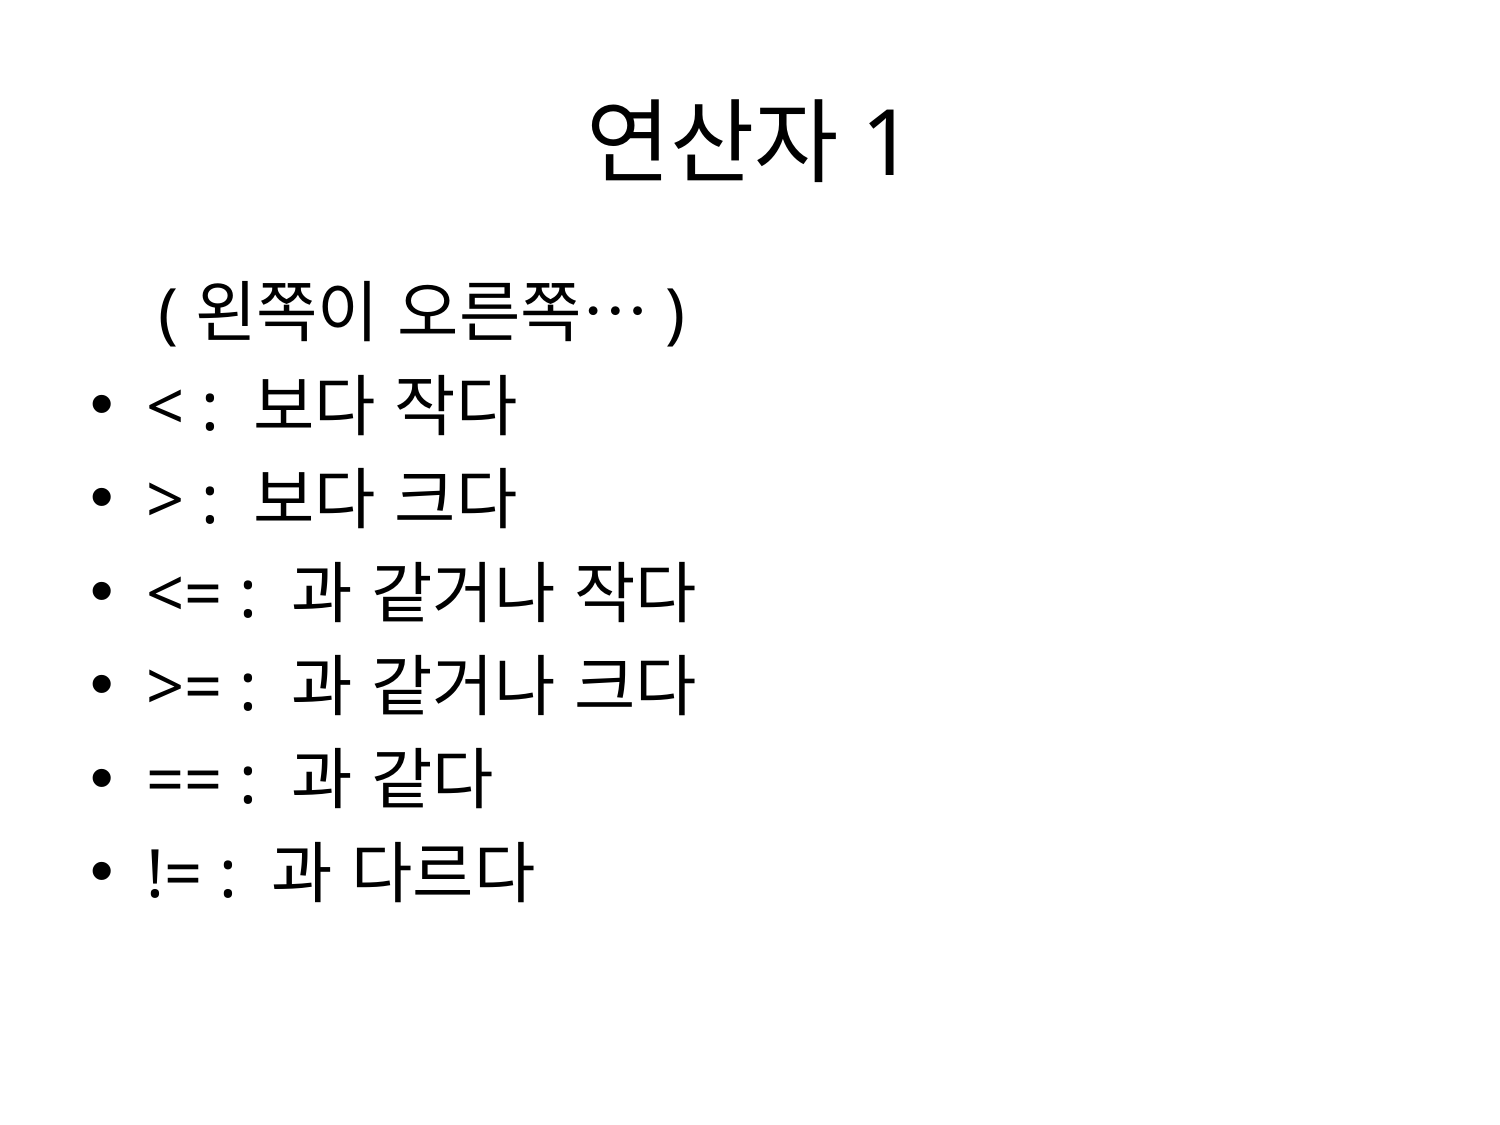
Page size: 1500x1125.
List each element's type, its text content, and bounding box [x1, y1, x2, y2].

list (왼쪽이 오른쪽…) < : 보다 작다 > : 보다 크다 <= : 과 같거나 작다 >= : 과 같거나 크다 == : 과 같다 != : 과 다르다 [75, 262, 1425, 1005]
title 연산자1 [75, 45, 1425, 233]
